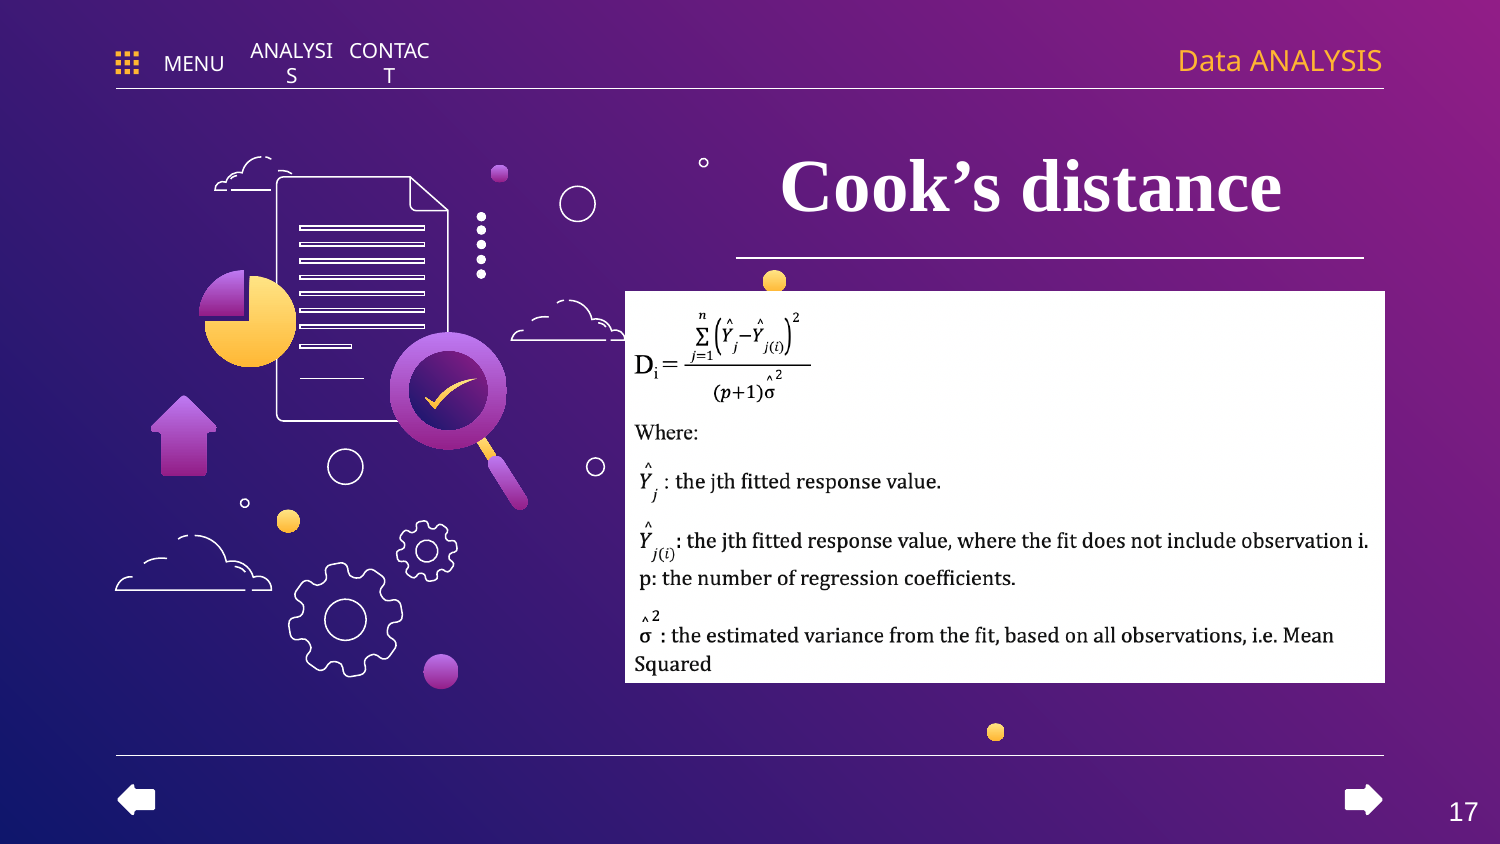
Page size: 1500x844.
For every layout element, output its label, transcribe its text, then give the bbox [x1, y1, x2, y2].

title Cook’s distance [689, 107, 1458, 234]
text_box [109, 45, 145, 81]
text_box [115, 50, 139, 75]
text_box ANALYSIS [248, 45, 335, 81]
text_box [115, 156, 626, 699]
text_box MENU [151, 45, 237, 81]
text_box [986, 723, 1005, 741]
text_box Data ANALYSIS [1158, 34, 1383, 85]
text_box CONTACT [346, 45, 433, 81]
text_box [762, 269, 786, 290]
text_box [1344, 784, 1383, 816]
slide_number ‹#› [1403, 779, 1494, 844]
picture [625, 291, 1385, 684]
text_box [117, 784, 156, 816]
